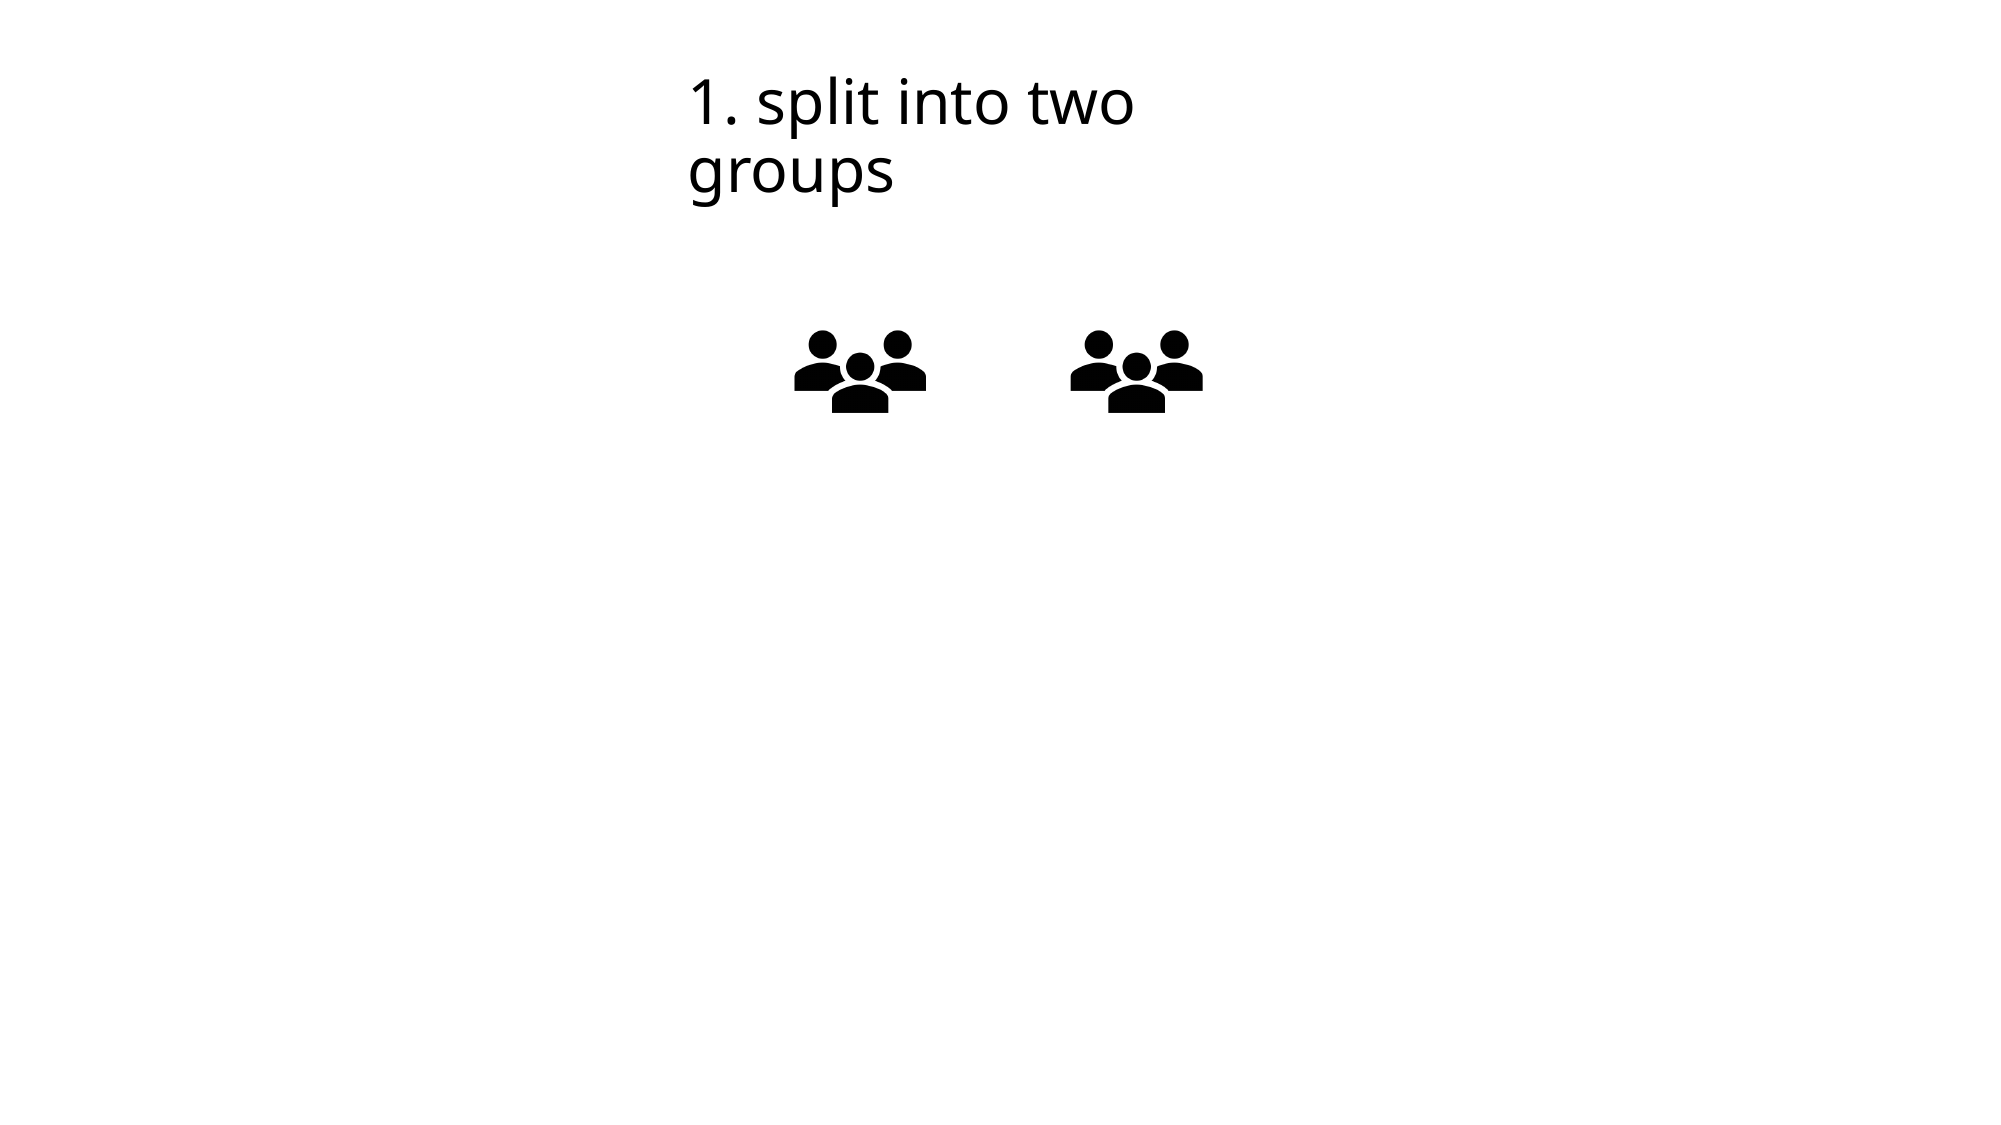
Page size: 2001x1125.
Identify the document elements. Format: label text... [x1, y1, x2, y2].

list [784, 296, 935, 447]
picture [1061, 296, 1212, 447]
title 1. split into two groups [672, 84, 1327, 302]
